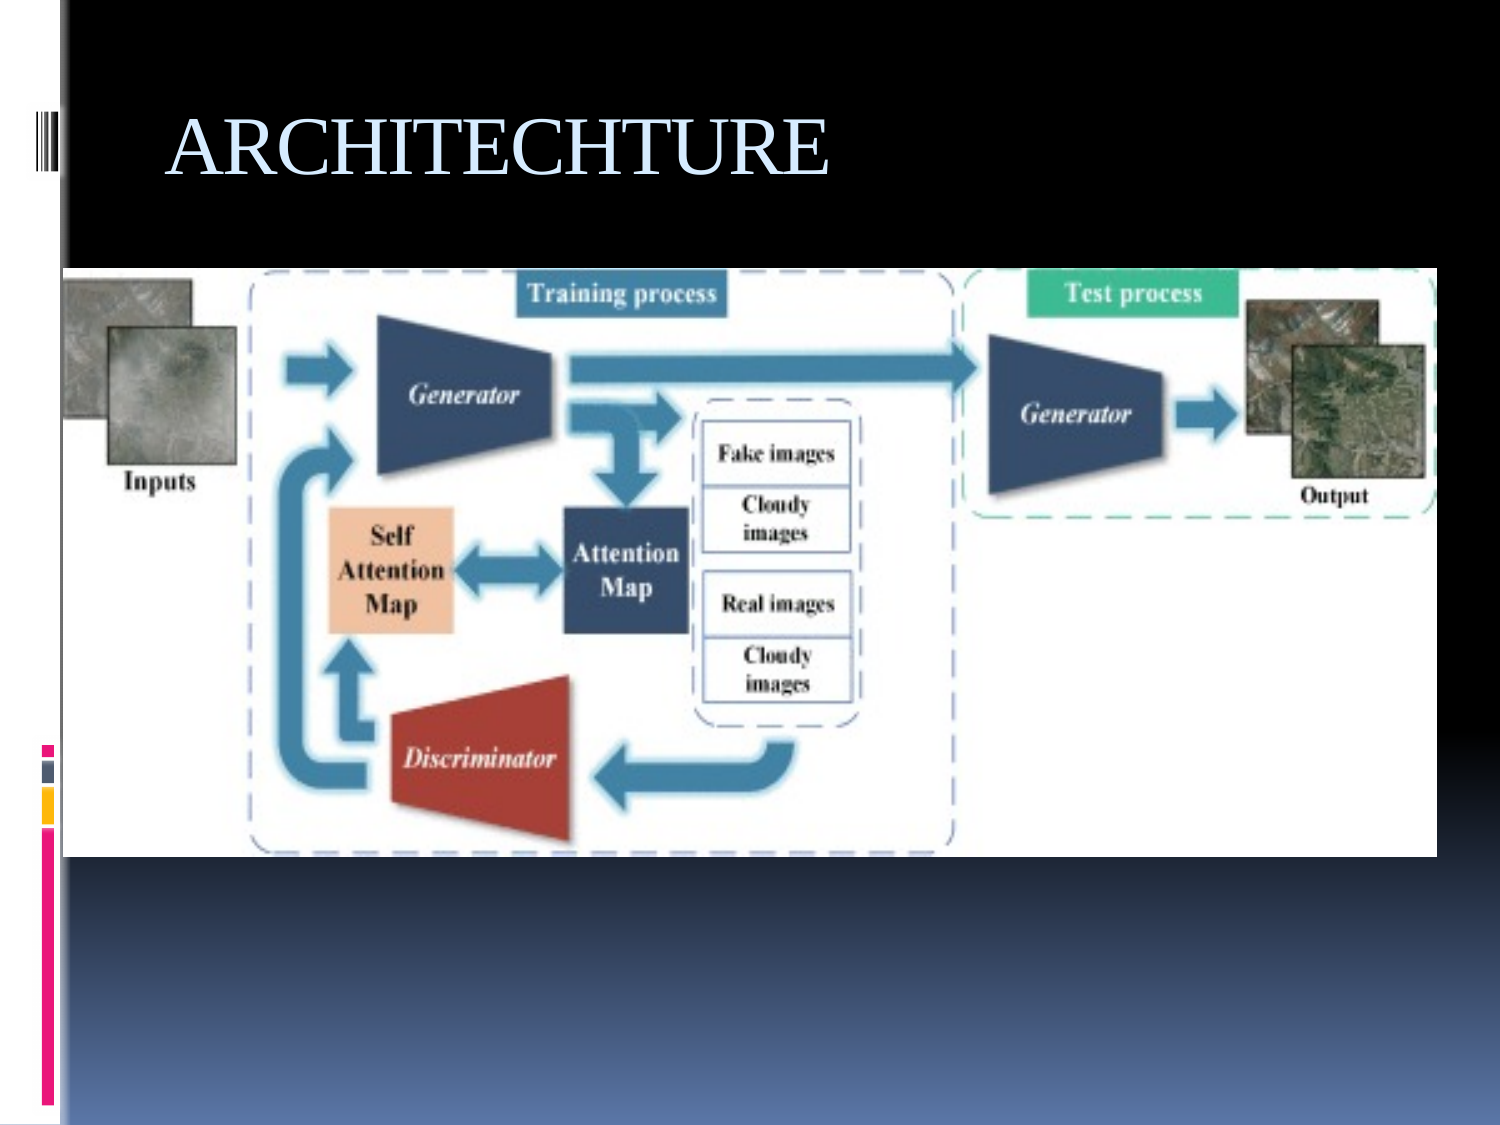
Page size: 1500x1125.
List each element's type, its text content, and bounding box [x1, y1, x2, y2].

title ARCHITECHTURE [150, 83, 1425, 234]
picture [62, 268, 1438, 857]
